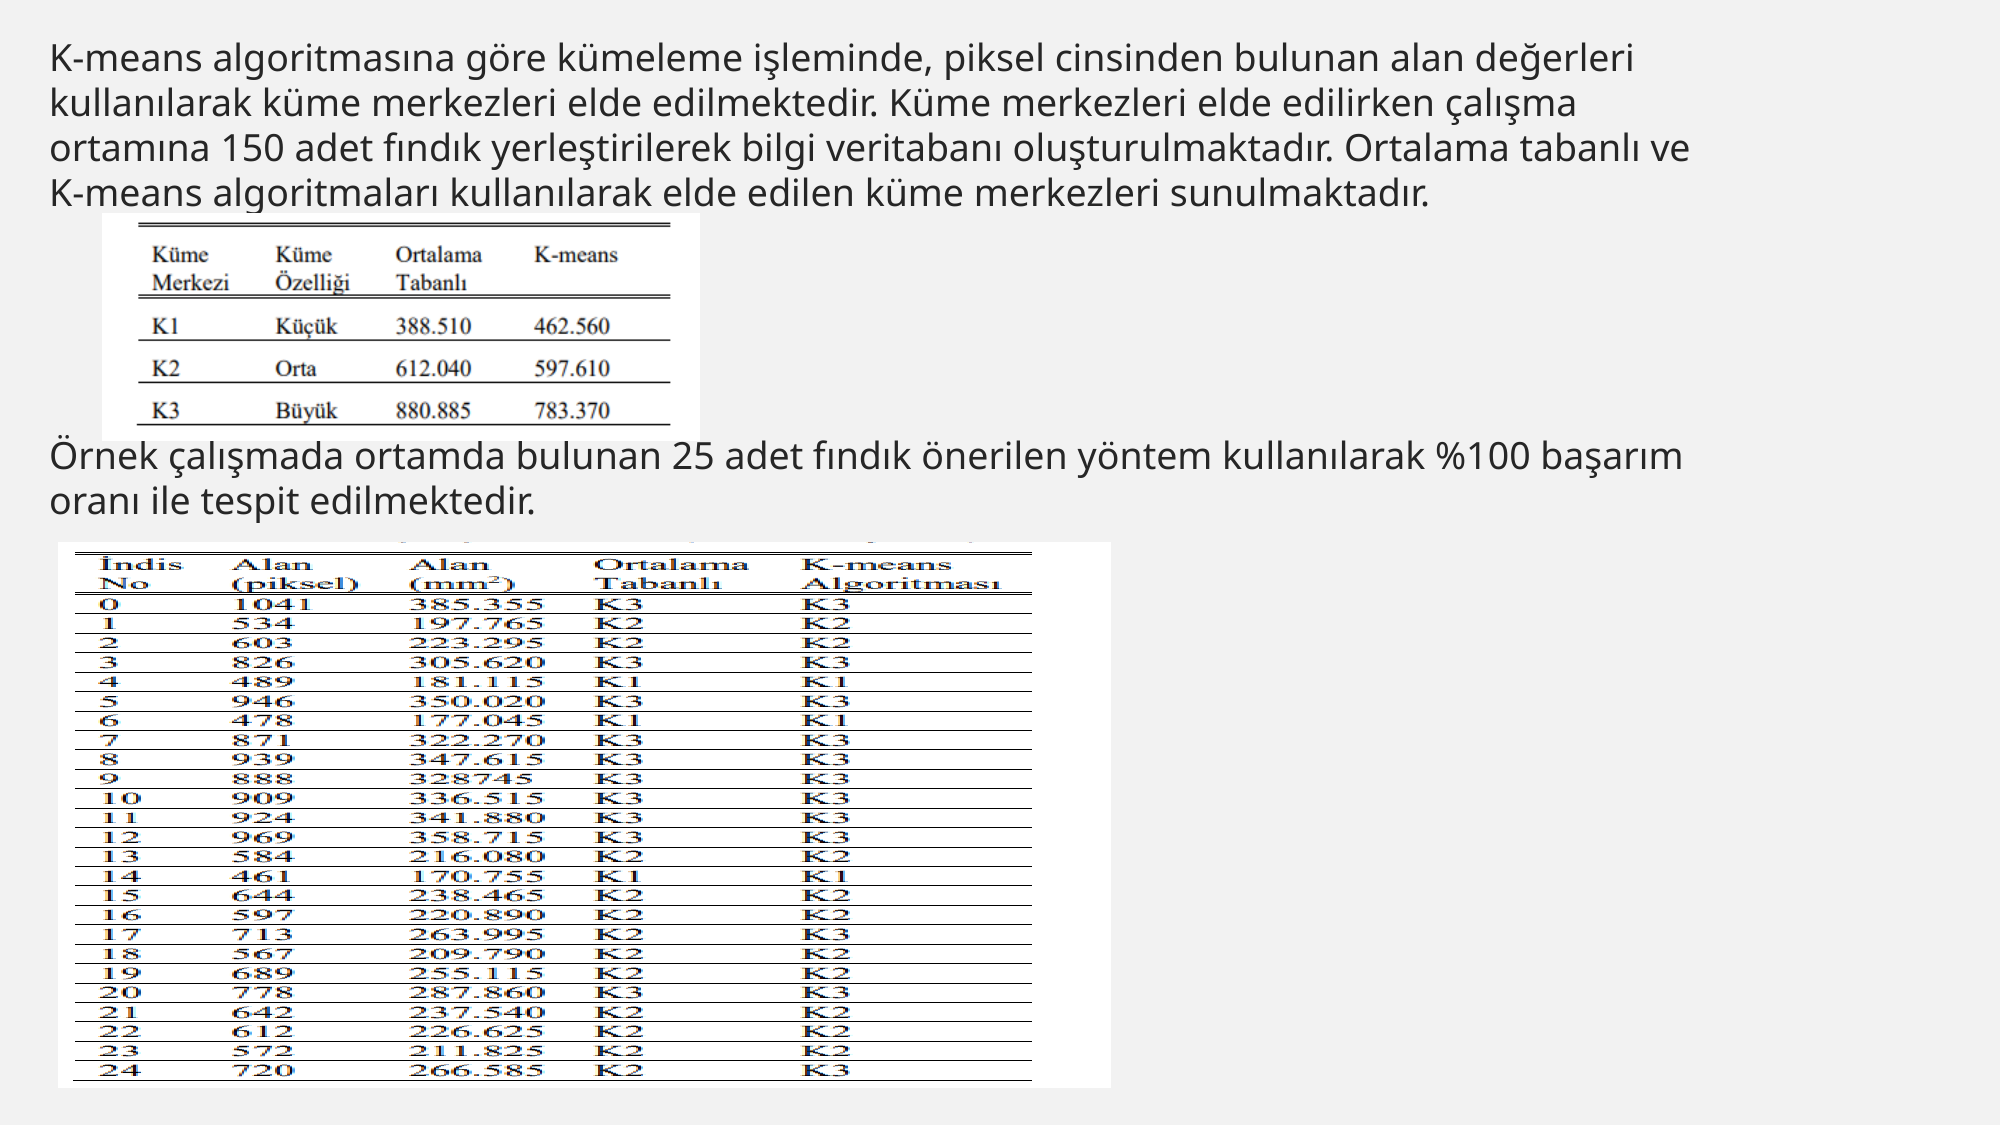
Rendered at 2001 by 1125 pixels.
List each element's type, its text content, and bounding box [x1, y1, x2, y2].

picture [58, 542, 1111, 1088]
list K-means algoritmasına göre kümeleme işleminde, piksel cinsinden bulunan alan değerleri kullanılarak küme merkezleri elde edilmektedir. Küme merkezleri elde edilirken çalışma ortamına 150 adet fındık yerleştirilerek bilgi veritabanı oluşturulmaktadır. Ortalama tabanlı ve K-means algoritmaları kullanılarak elde edilen küme merkezleri sunulmaktadır. Örnek çalışmada ortamda bulunan 25 adet fındık önerilen yöntem kullanılarak %100 başarım oranı ile tespit edilmektedir. [34, 26, 1722, 1125]
picture [102, 213, 700, 441]
